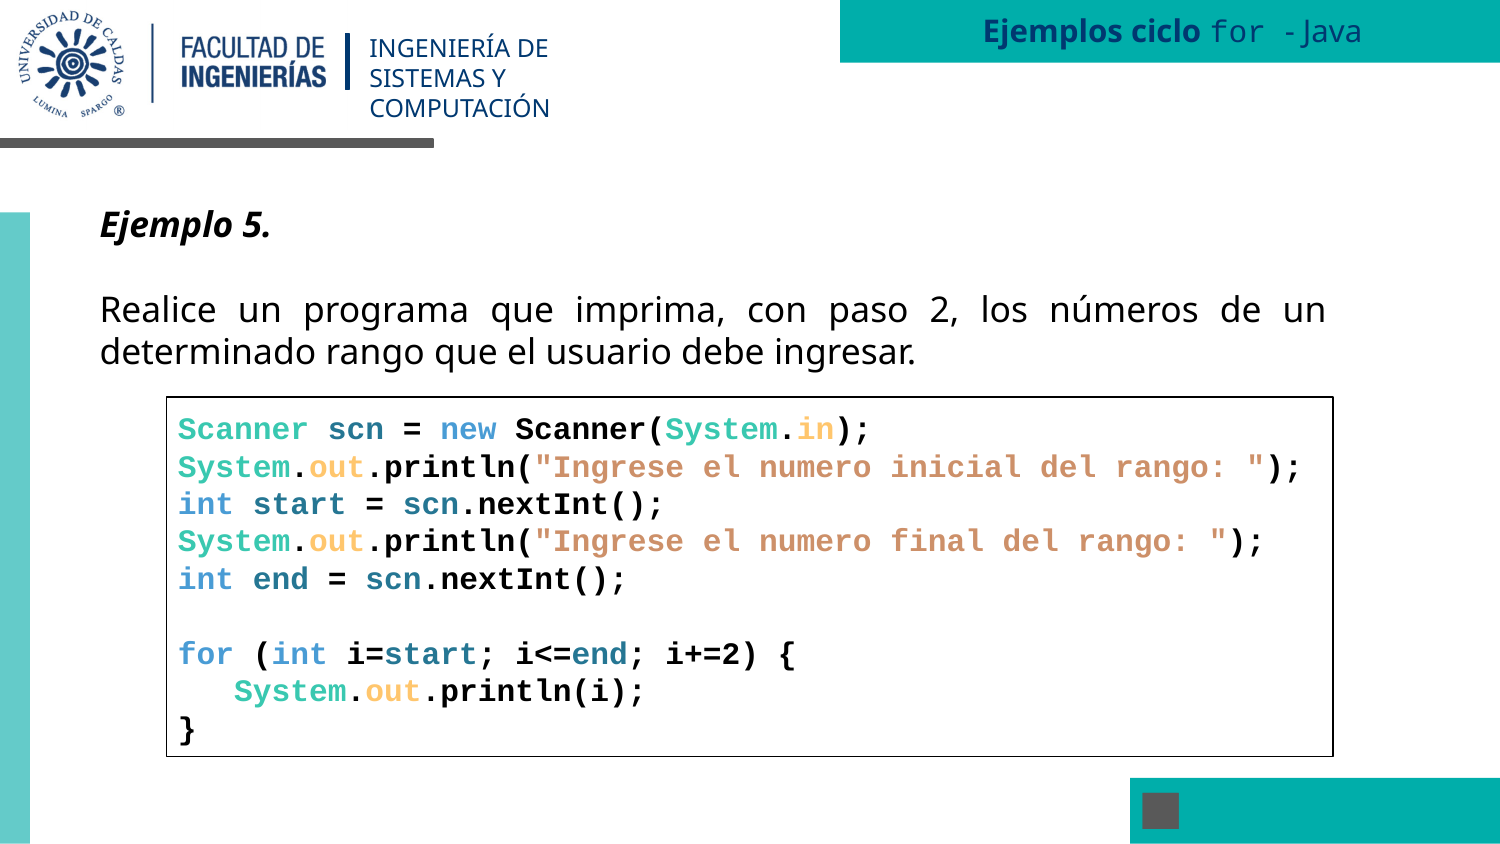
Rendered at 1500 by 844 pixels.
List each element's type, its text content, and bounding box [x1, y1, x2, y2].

text_box Ejemplos ciclo for - Java [847, 0, 1499, 60]
text_box Ejemplo 5. Realice un programa que imprima, con paso 2, los números de un determinado rango que el usuario debe ingresar. [88, 190, 1339, 384]
text_box INGENIERÍA DE SISTEMAS Y COMPUTACIÓN [358, 21, 631, 134]
text_box [840, 0, 1500, 63]
text_box [0, 138, 433, 148]
text_box [1142, 792, 1179, 829]
text_box [1130, 777, 1500, 844]
picture [0, 0, 348, 130]
text_box Scanner scn = new Scanner(System.in); System.out.println("Ingrese el numero inicial del rango: "); int start = scn.nextInt(); System.out.println("Ingrese el numero final del rango: "); int end = scn.nextInt(); for (int i=start; i<=end; i+=2) { System.out.println(i); } [166, 397, 1334, 757]
text_box [0, 212, 30, 844]
